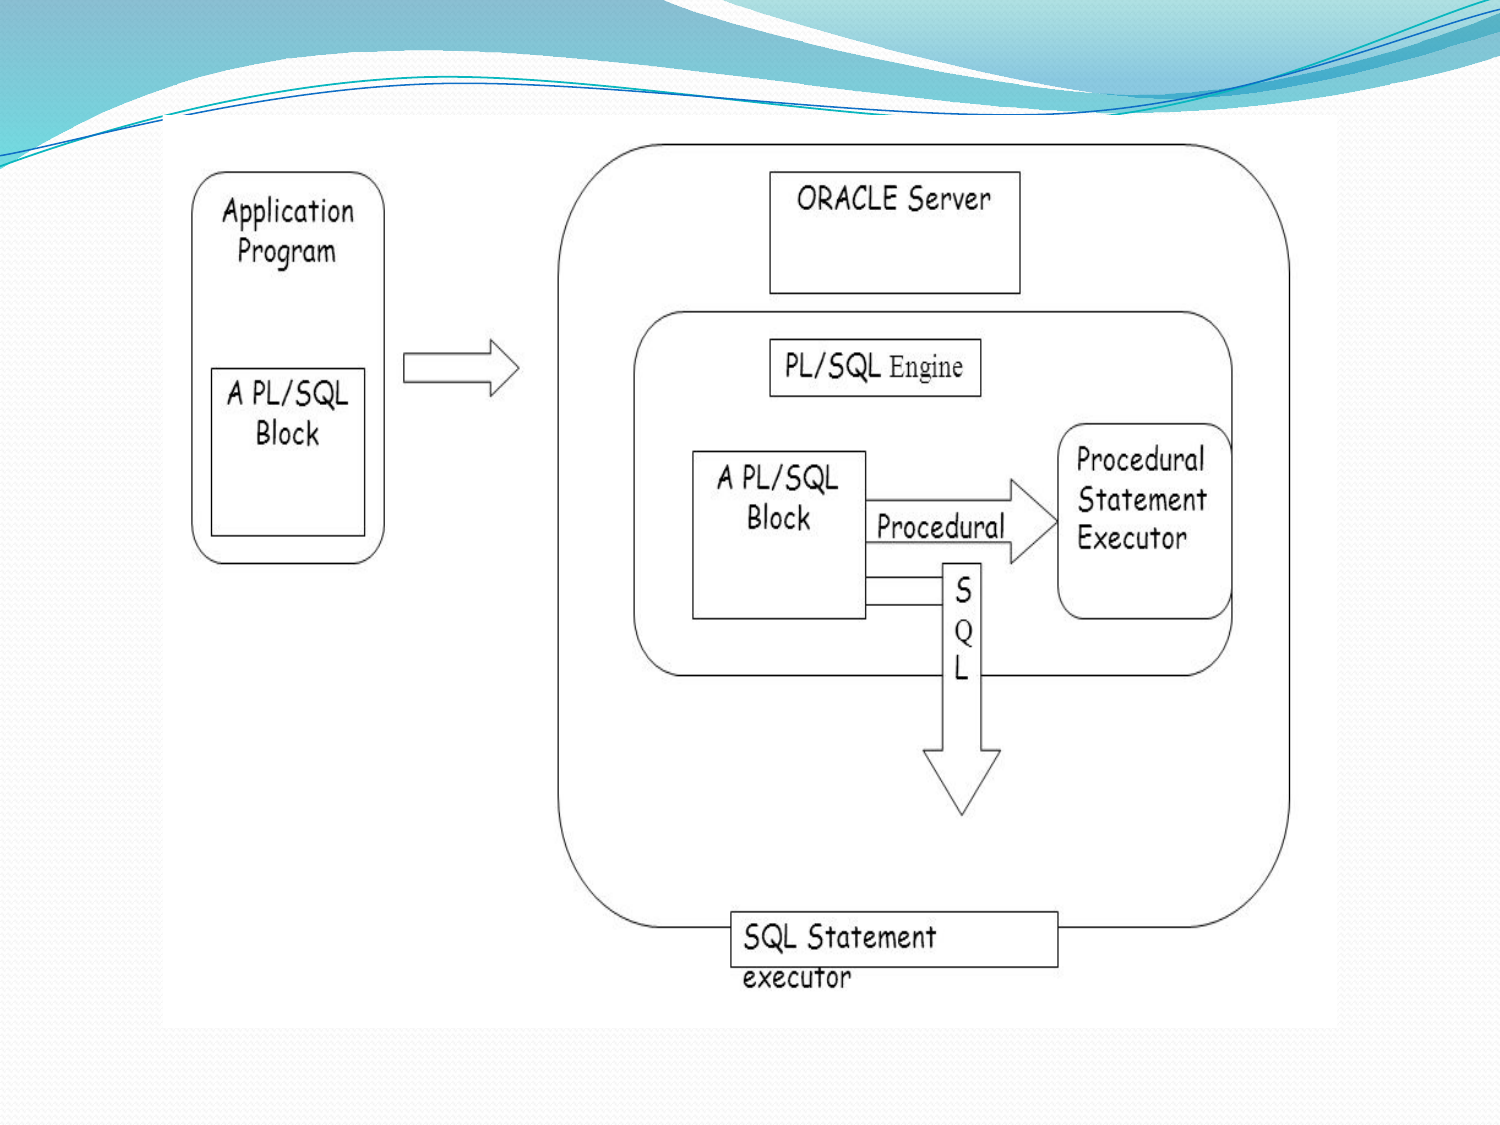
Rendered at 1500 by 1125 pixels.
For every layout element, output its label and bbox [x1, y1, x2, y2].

picture [162, 115, 1338, 1028]
